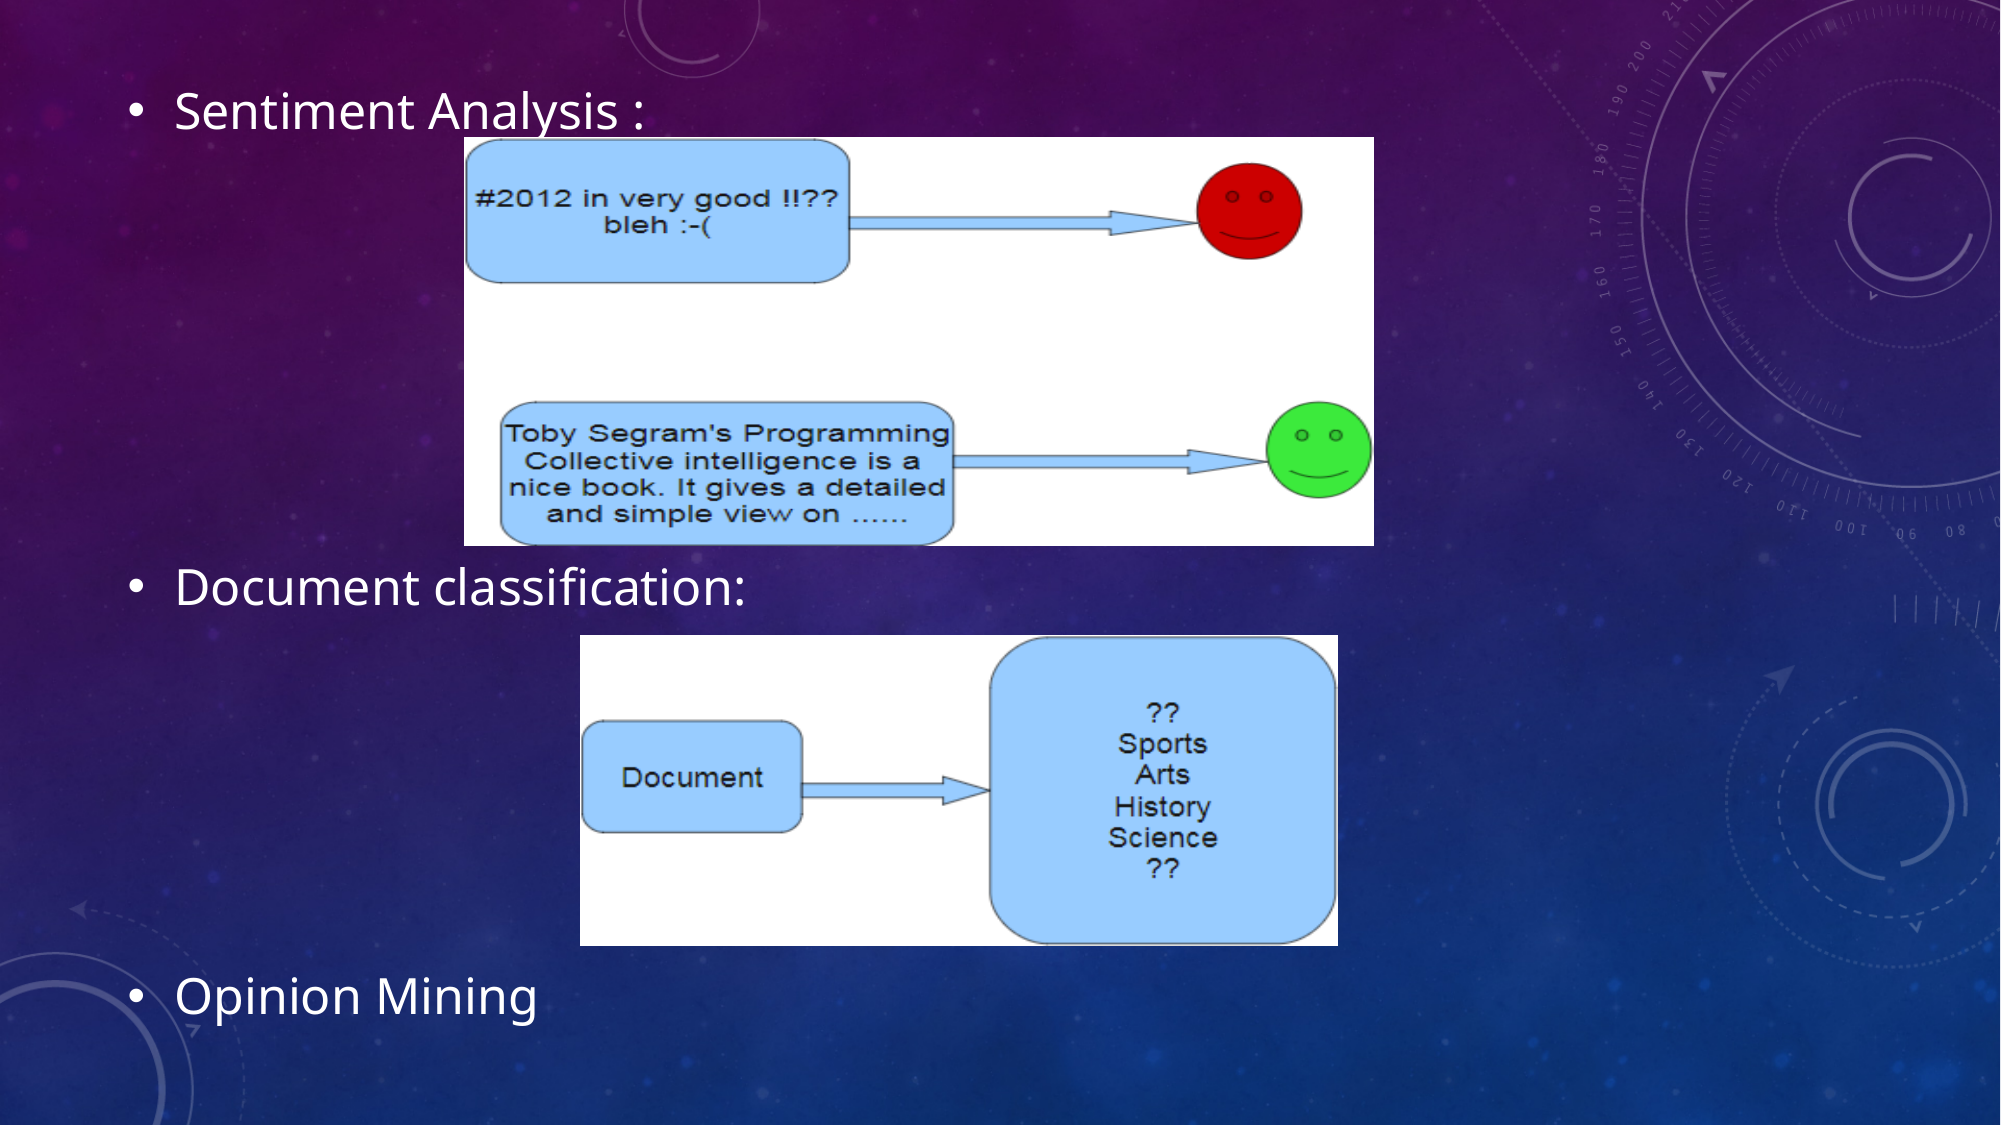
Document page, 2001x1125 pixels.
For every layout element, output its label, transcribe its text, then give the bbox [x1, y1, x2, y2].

list Sentiment Analysis : Document classification: Opinion Mining [112, 64, 1879, 1040]
picture [0, 0, 2001, 1125]
